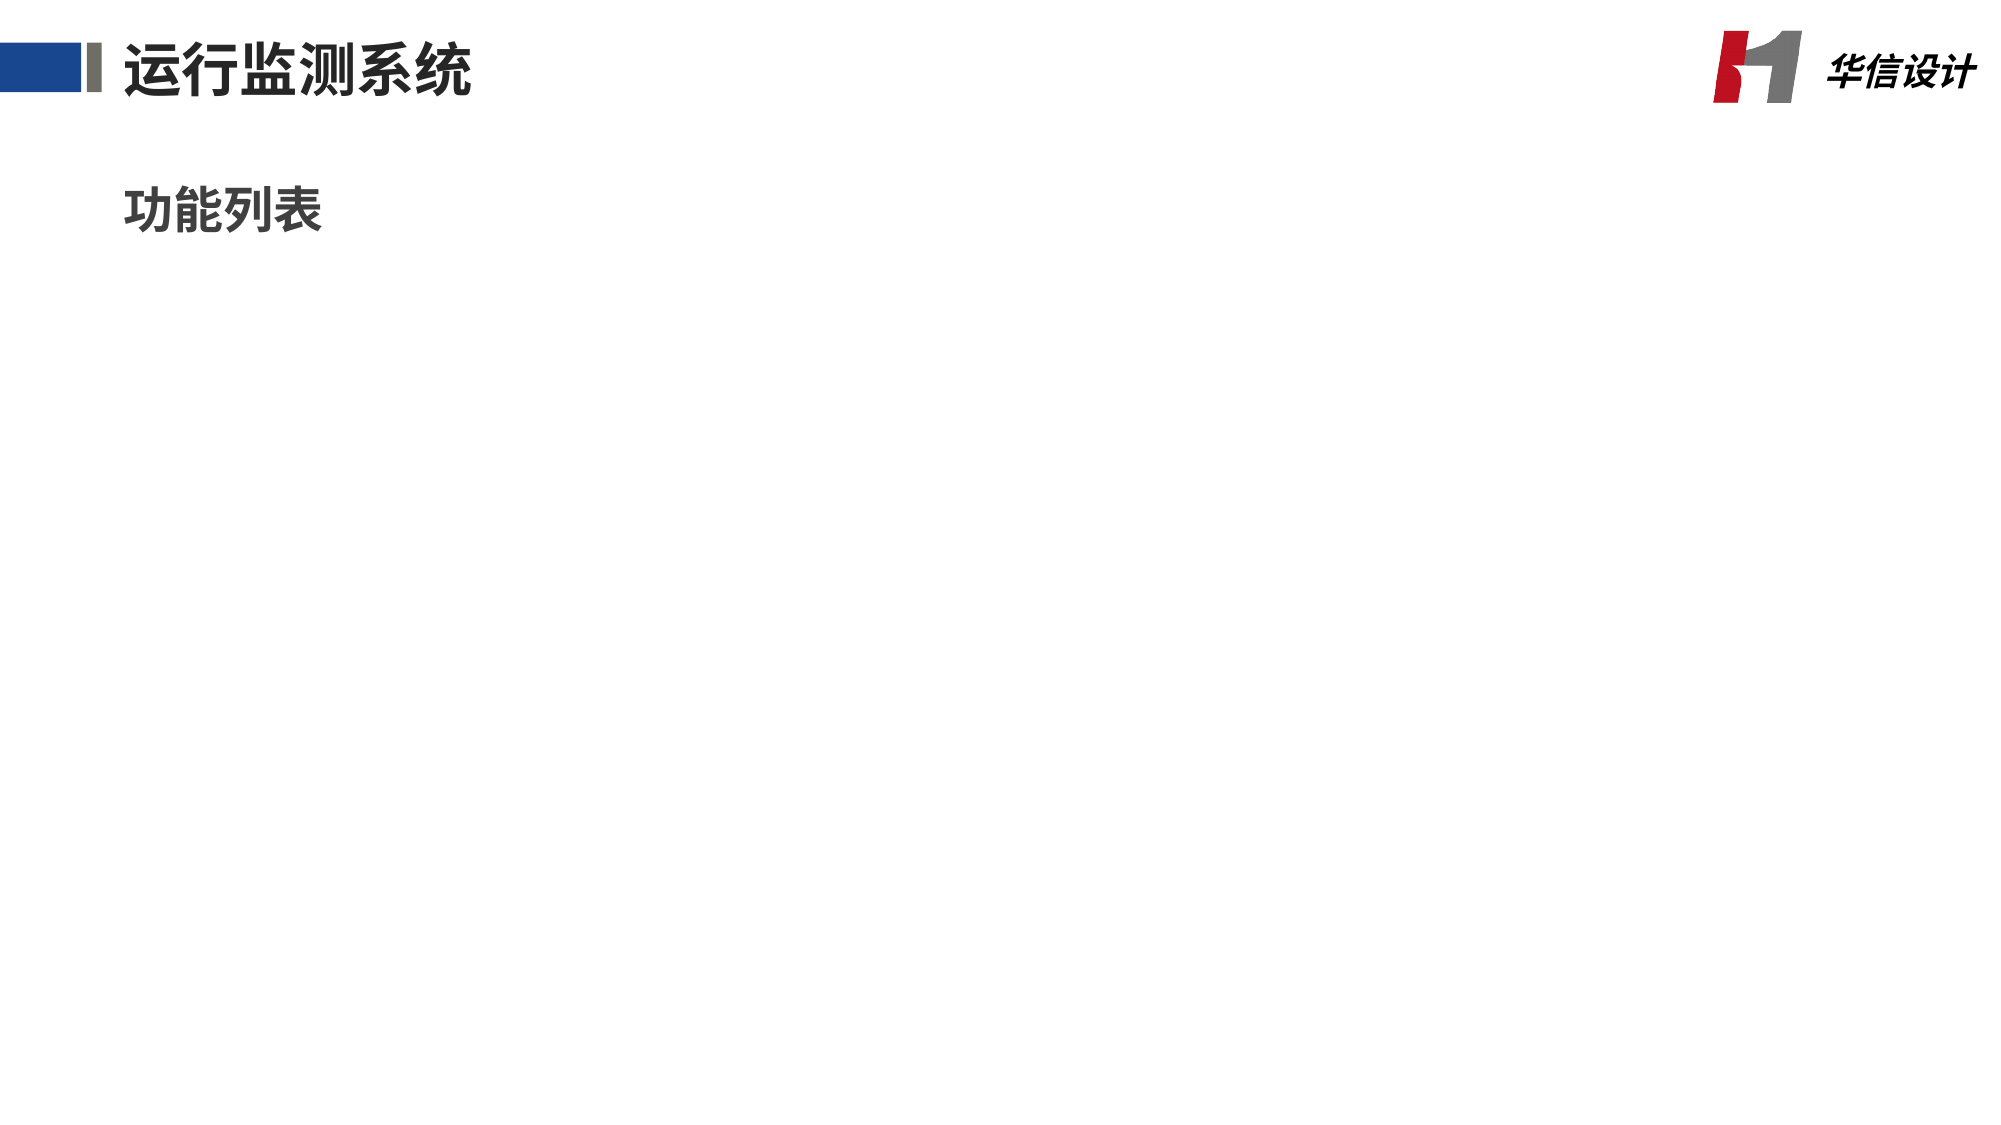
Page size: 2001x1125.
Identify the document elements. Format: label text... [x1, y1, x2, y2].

text_box 运行监测系统 [108, 25, 1172, 111]
text_box [86, 42, 103, 93]
picture [1708, 25, 1807, 107]
text_box [0, 42, 82, 93]
text_box 华信设计 [1809, 51, 2000, 95]
text_box 功能列表 [108, 153, 709, 247]
